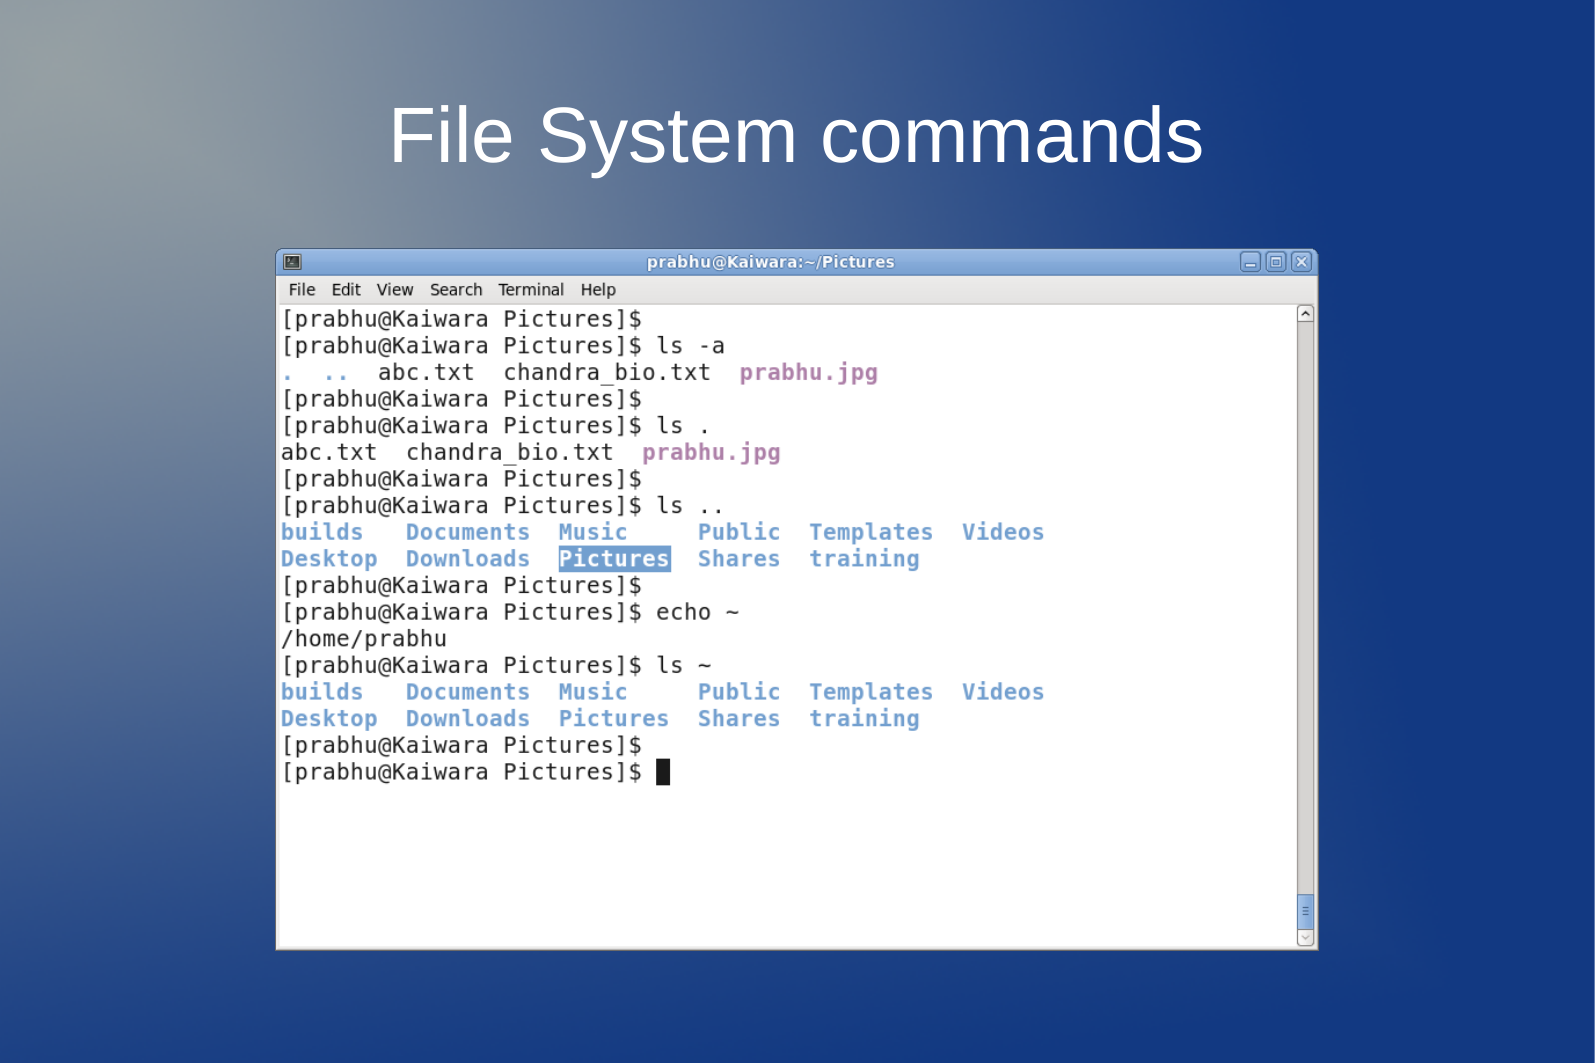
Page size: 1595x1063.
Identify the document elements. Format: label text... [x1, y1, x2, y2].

title File System commands [79, 42, 1515, 220]
picture [0, 0, 1595, 1063]
